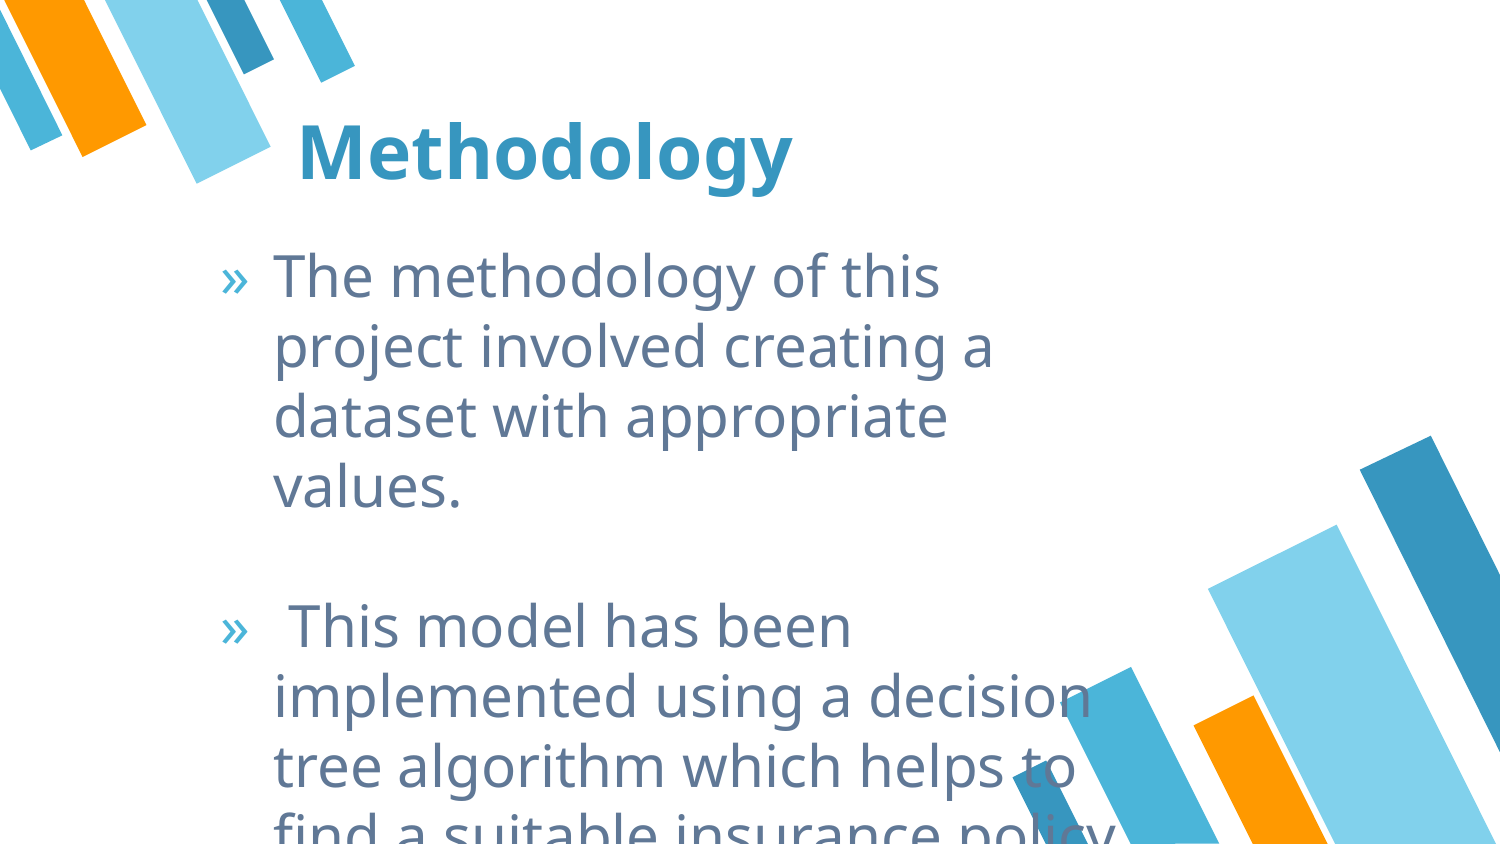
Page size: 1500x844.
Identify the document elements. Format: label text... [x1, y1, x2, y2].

list The methodology of this project involved creating a dataset with appropriate values. This model has been implemented using a decision tree algorithm which helps to find a suitable insurance policy for the customer. [187, 224, 1133, 639]
title Methodology [281, 97, 1148, 210]
